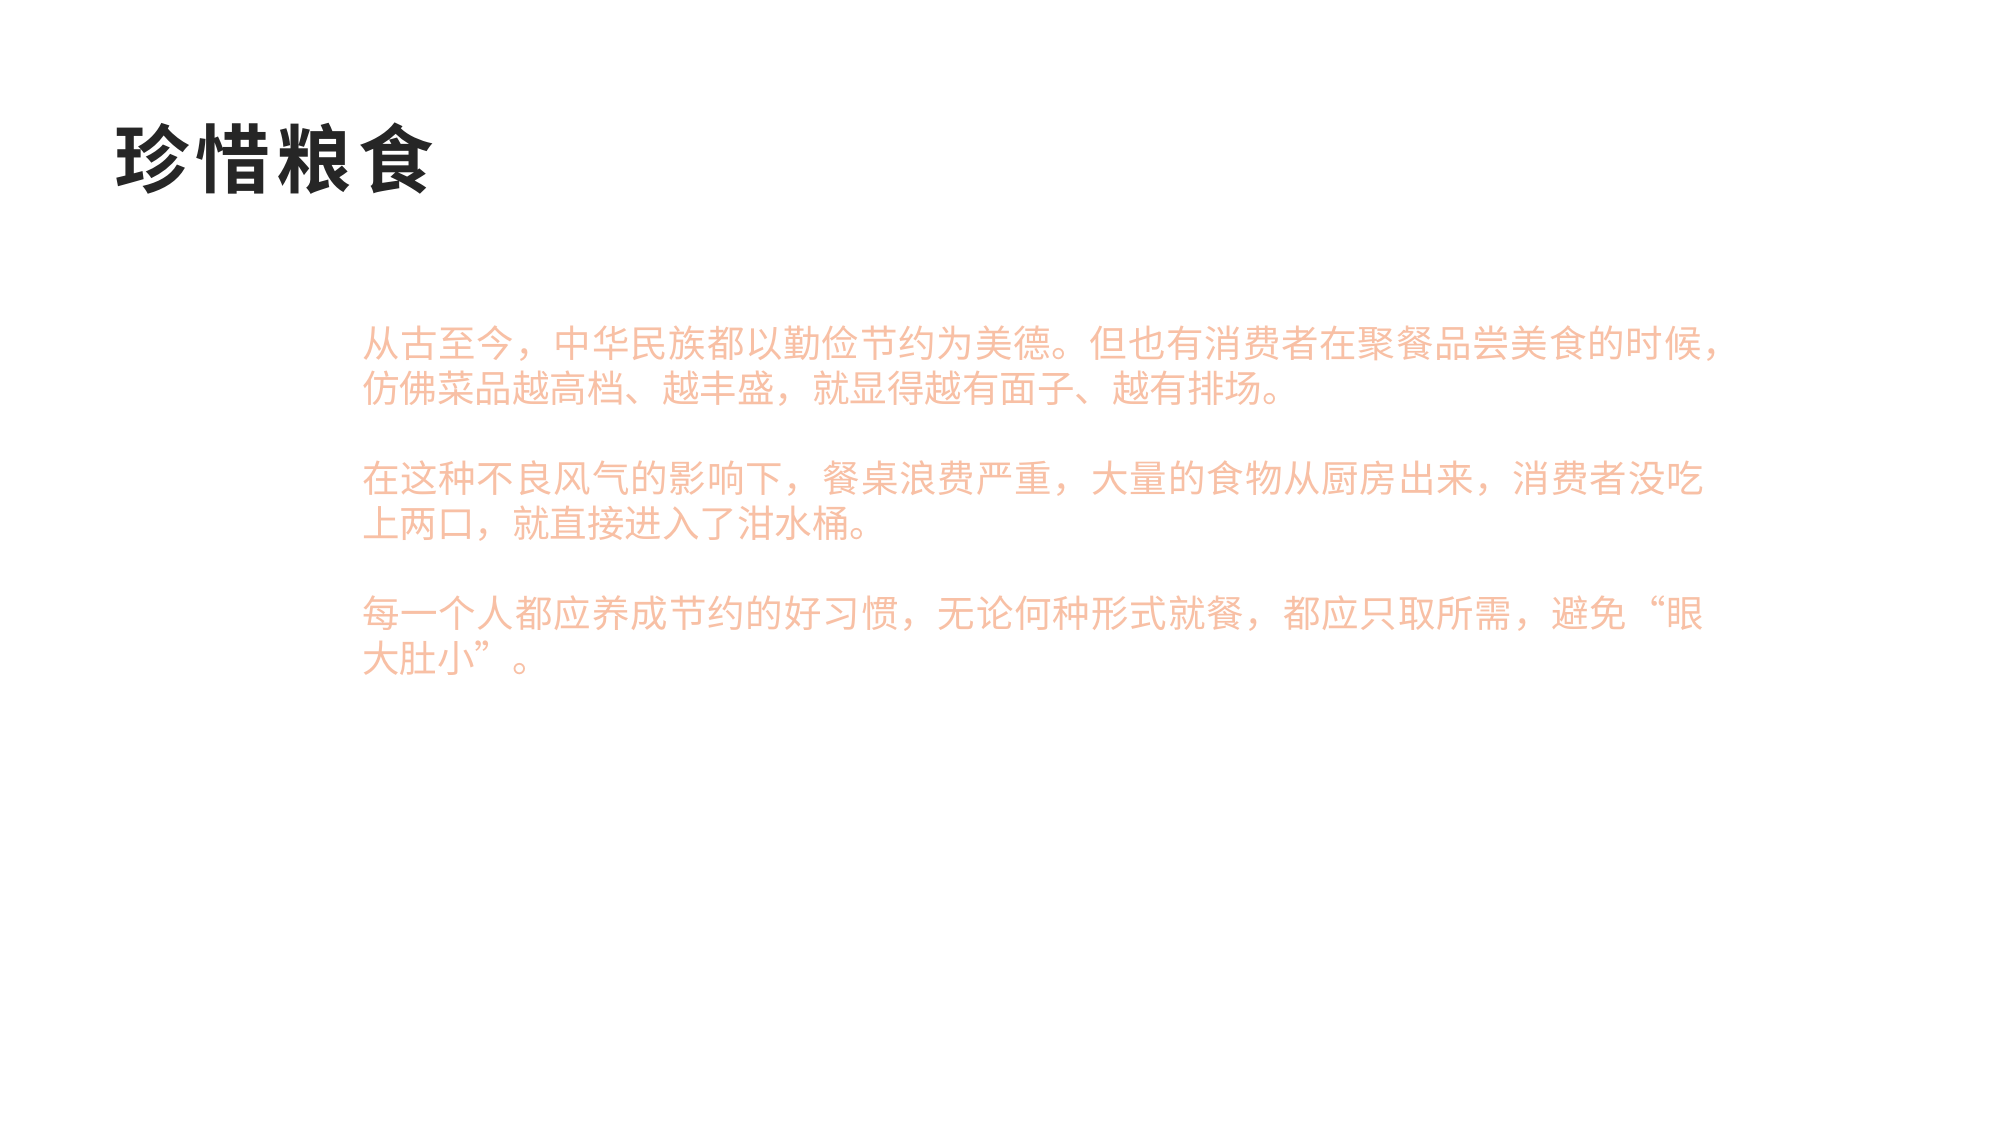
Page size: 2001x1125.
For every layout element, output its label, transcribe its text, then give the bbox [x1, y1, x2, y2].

title 珍惜粮食 [99, 99, 1900, 216]
text_box 从古至今，中华民族都以勤俭节约为美德。但也有消费者在聚餐品尝美食的时候，仿佛菜品越高档、越丰盛，就显得越有面子、越有排场。 在这种不良风气的影响下，餐桌浪费严重，大量的食物从厨房出来，消费者没吃上两口，就直接进入了泔水桶。 每一个人都应养成节约的好习惯，无论何种形式就餐，都应只取所需，避免“眼大肚小”。 [347, 312, 1719, 687]
